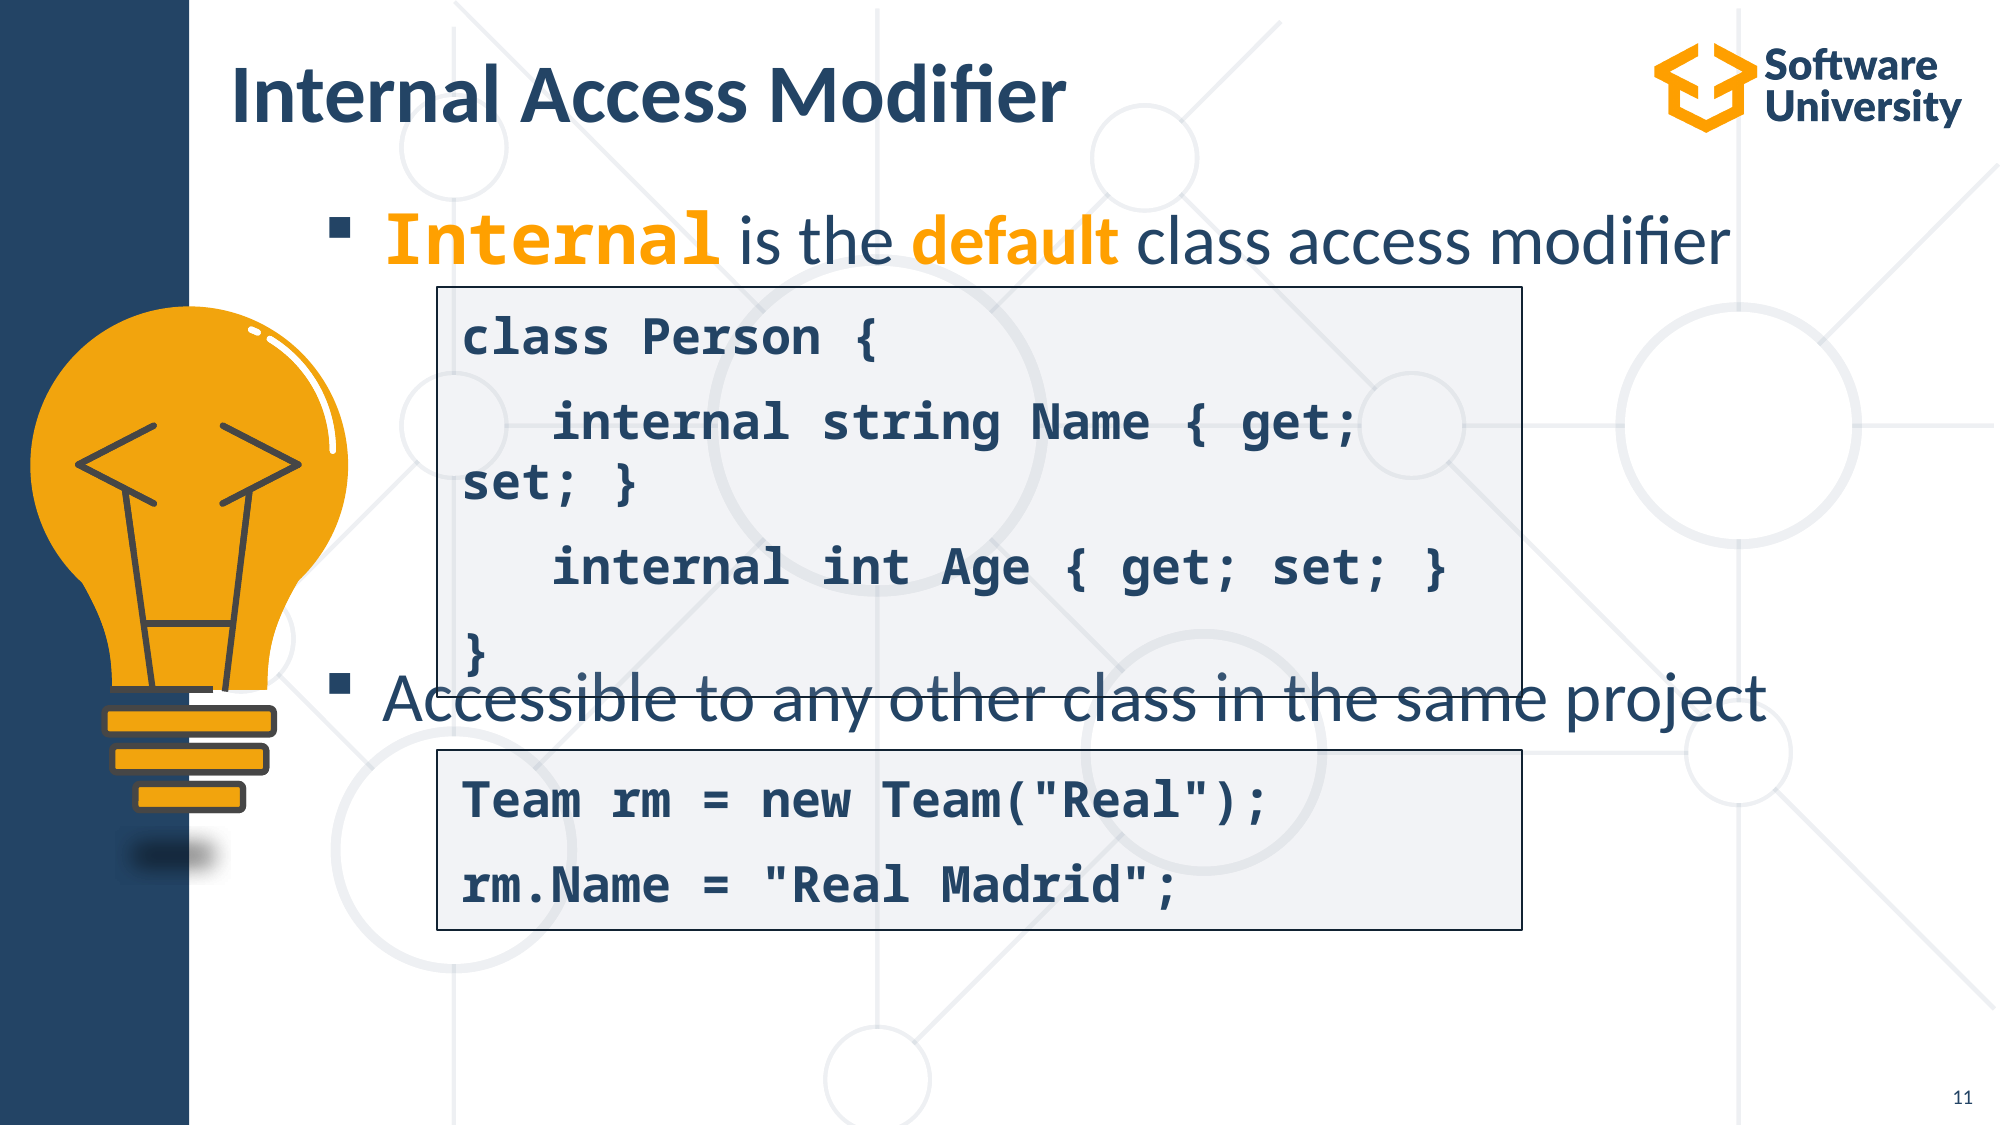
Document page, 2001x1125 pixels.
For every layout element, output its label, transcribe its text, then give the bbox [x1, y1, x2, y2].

list Internal is the default class access modifier Accessible to any other class in the same project [306, 183, 1968, 1094]
text_box class Person { internal string Name { get; set; } internal int Age { get; set; } } [437, 287, 1523, 698]
picture [1641, 31, 1973, 145]
text_box Team rm = new Team("Real"); rm.Name = "Real Madrid"; [437, 750, 1523, 931]
text_box 11 [1927, 1067, 1989, 1117]
title Internal Access Modifier [212, 16, 1628, 162]
